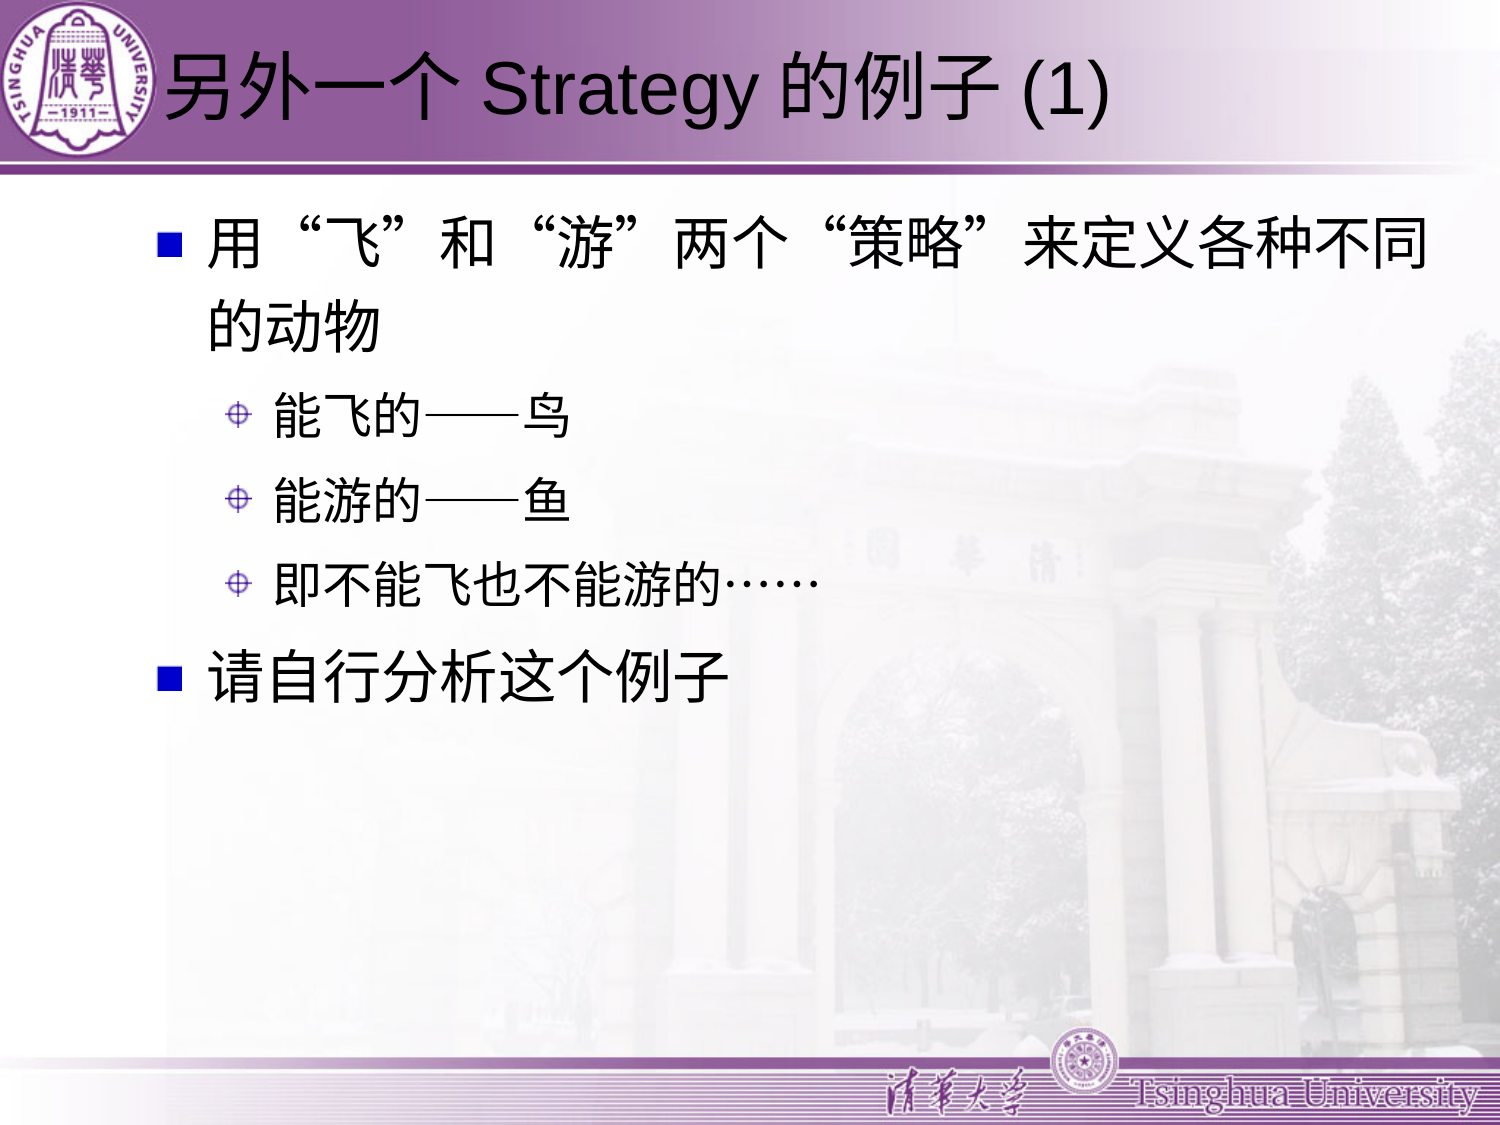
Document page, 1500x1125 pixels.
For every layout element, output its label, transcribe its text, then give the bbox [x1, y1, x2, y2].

title 另外一个Strategy的例子(1) [147, 19, 1500, 149]
picture [0, 0, 1500, 1125]
list 用“飞”和“游”两个“策略”来定义各种不同的动物 能飞的——鸟 能游的——鱼 即不能飞也不能游的…… 请自行分析这个例子 [135, 184, 1459, 1047]
